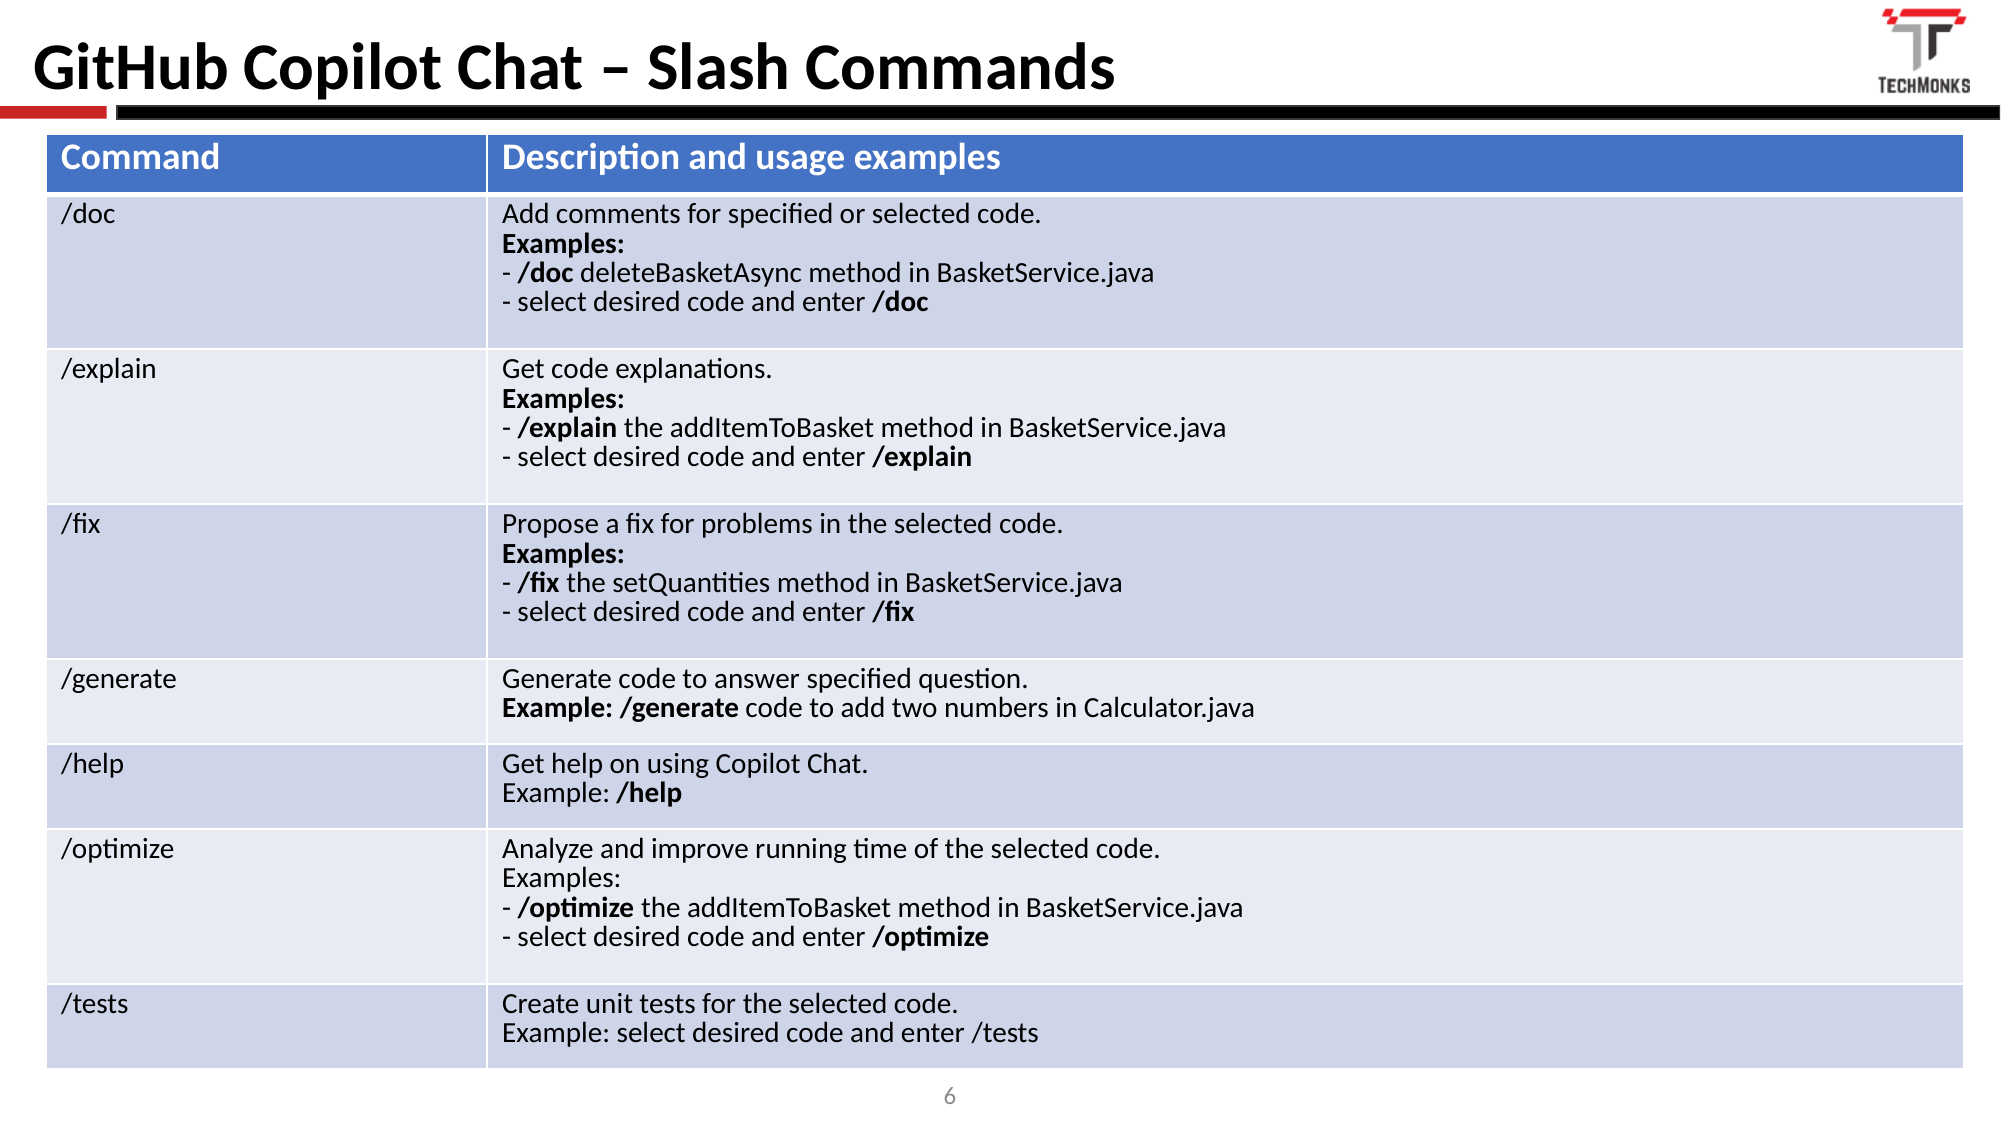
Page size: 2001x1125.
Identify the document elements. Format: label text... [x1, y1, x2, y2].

table_cell Propose a fix for problems in the selected code. Examples: - /fix the setQuantities method in BasketService.java - select desired code and enter /fix [488, 505, 1963, 658]
table_cell /fix [47, 505, 486, 658]
text_box [36, 161, 45, 318]
table_cell /tests [47, 985, 486, 1068]
table_cell /optimize [47, 830, 486, 983]
table_cell /generate [47, 660, 486, 743]
table_cell Create unit tests for the selected code. Example: select desired code and enter /tests [488, 985, 1963, 1068]
table_cell Get code explanations. Examples: - /explain the addItemToBasket method in BasketService.java - select desired code and enter /explain [488, 350, 1963, 503]
table_header Command [47, 135, 486, 192]
table_cell Add comments for specified or selected code. Examples: - /doc deleteBasketAsync method in BasketService.java - select desired code and enter /doc [488, 197, 1963, 348]
table_cell Analyze and improve running time of the selected code. Examples: - /optimize the addItemToBasket method in BasketService.java - select desired code and enter /optimize [488, 830, 1963, 983]
text_box GitHub Copilot Chat – Slash Commands [18, 15, 1767, 111]
table_cell Generate code to answer specified question. Example: /generate code to add two numbers in Calculator.java [488, 660, 1963, 743]
table_cell Get help on using Copilot Chat. Example: /help [488, 745, 1963, 828]
table_header Description and usage examples [488, 135, 1963, 192]
table_cell /help [47, 745, 486, 828]
table_cell /doc [47, 197, 486, 348]
table_cell /explain [47, 350, 486, 503]
picture [1877, 5, 1970, 97]
